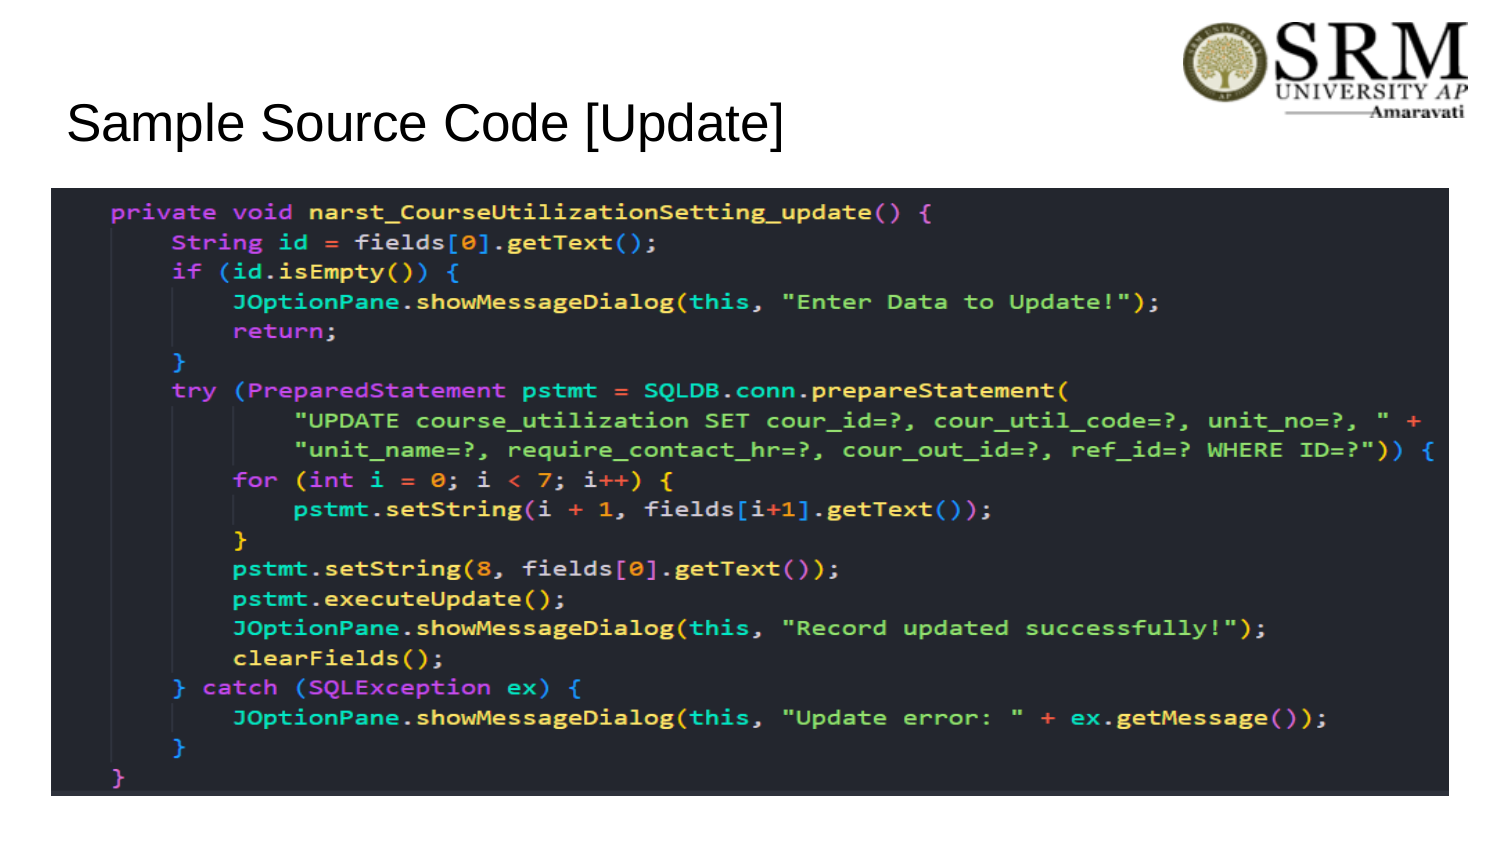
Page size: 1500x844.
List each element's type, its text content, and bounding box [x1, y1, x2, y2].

picture [50, 188, 1450, 796]
picture [1183, 22, 1468, 118]
title Sample Source Code [Update] [51, 72, 1449, 167]
